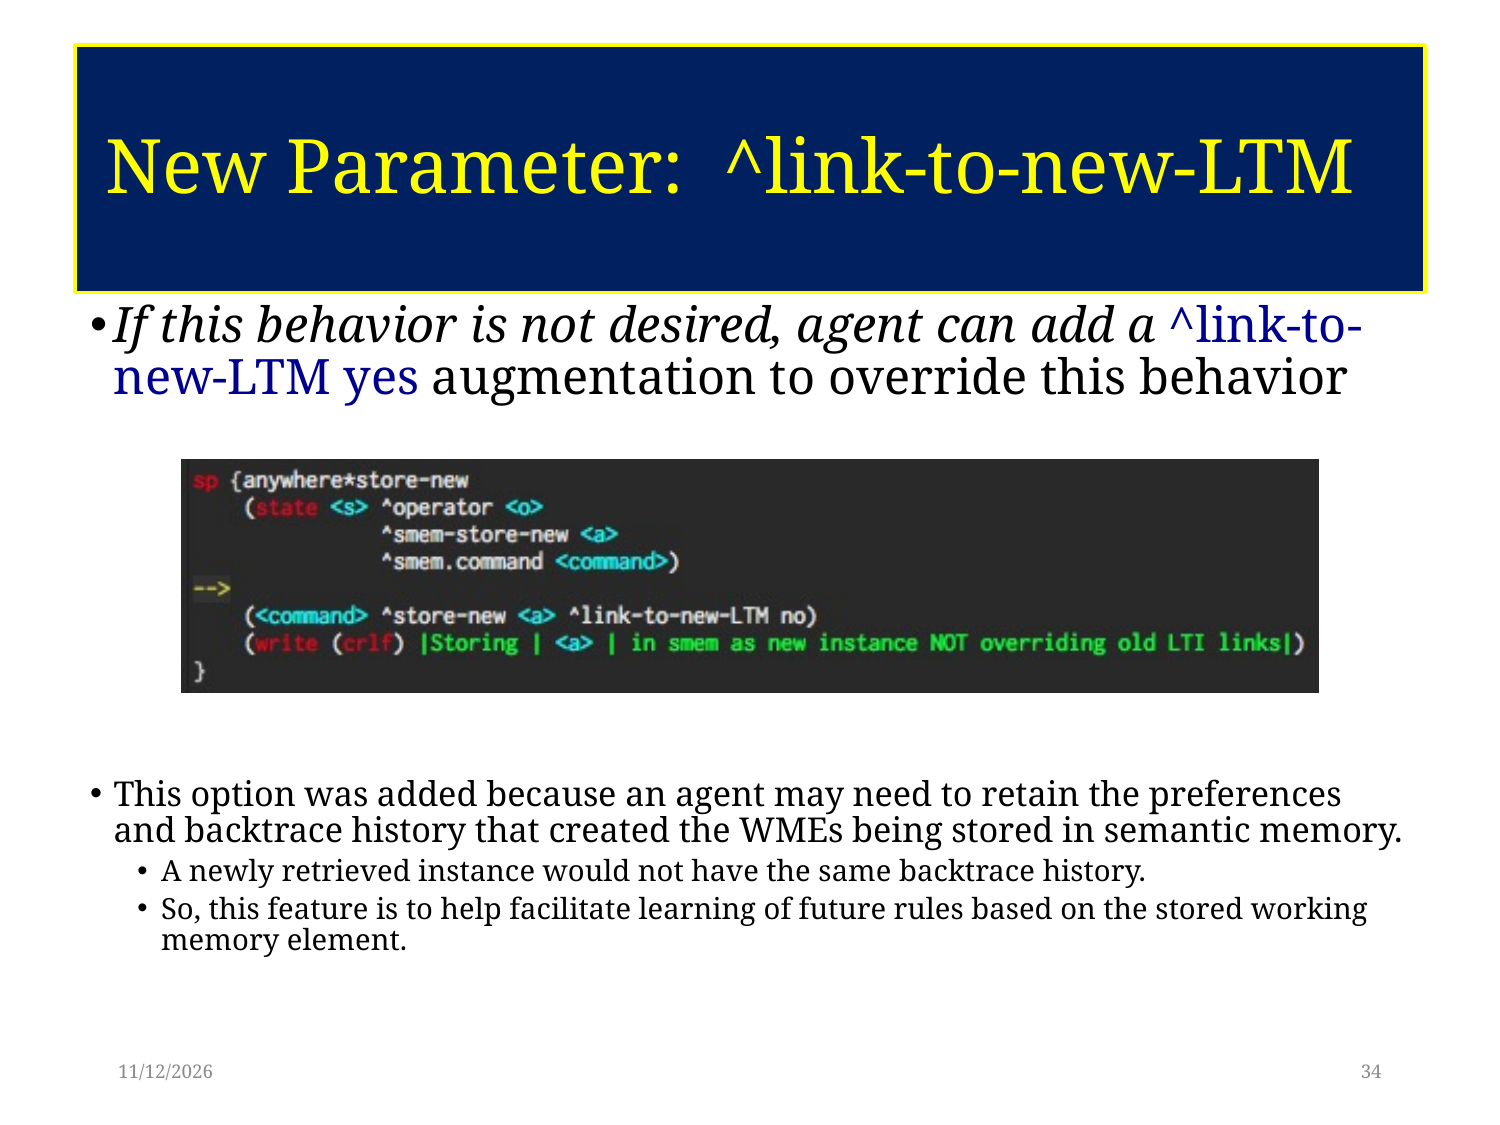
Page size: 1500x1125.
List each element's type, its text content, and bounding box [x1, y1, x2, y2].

list If this behavior is not desired, agent can add a ^link-to-new-LTM yes augmentation to override this behavior This option was added because an agent may need to retain the preferences and backtrace history that created the WMEs being stored in semantic memory. A newly retrieved instance would not have the same backtrace history. So, this feature is to help facilitate learning of future rules based on the stored working memory element. [75, 294, 1425, 1005]
slide_number 34 [1059, 1042, 1397, 1103]
title New Parameter: ^link-to-new-LTM [73, 43, 1427, 294]
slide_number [103, 1042, 441, 1103]
picture [181, 459, 1319, 693]
